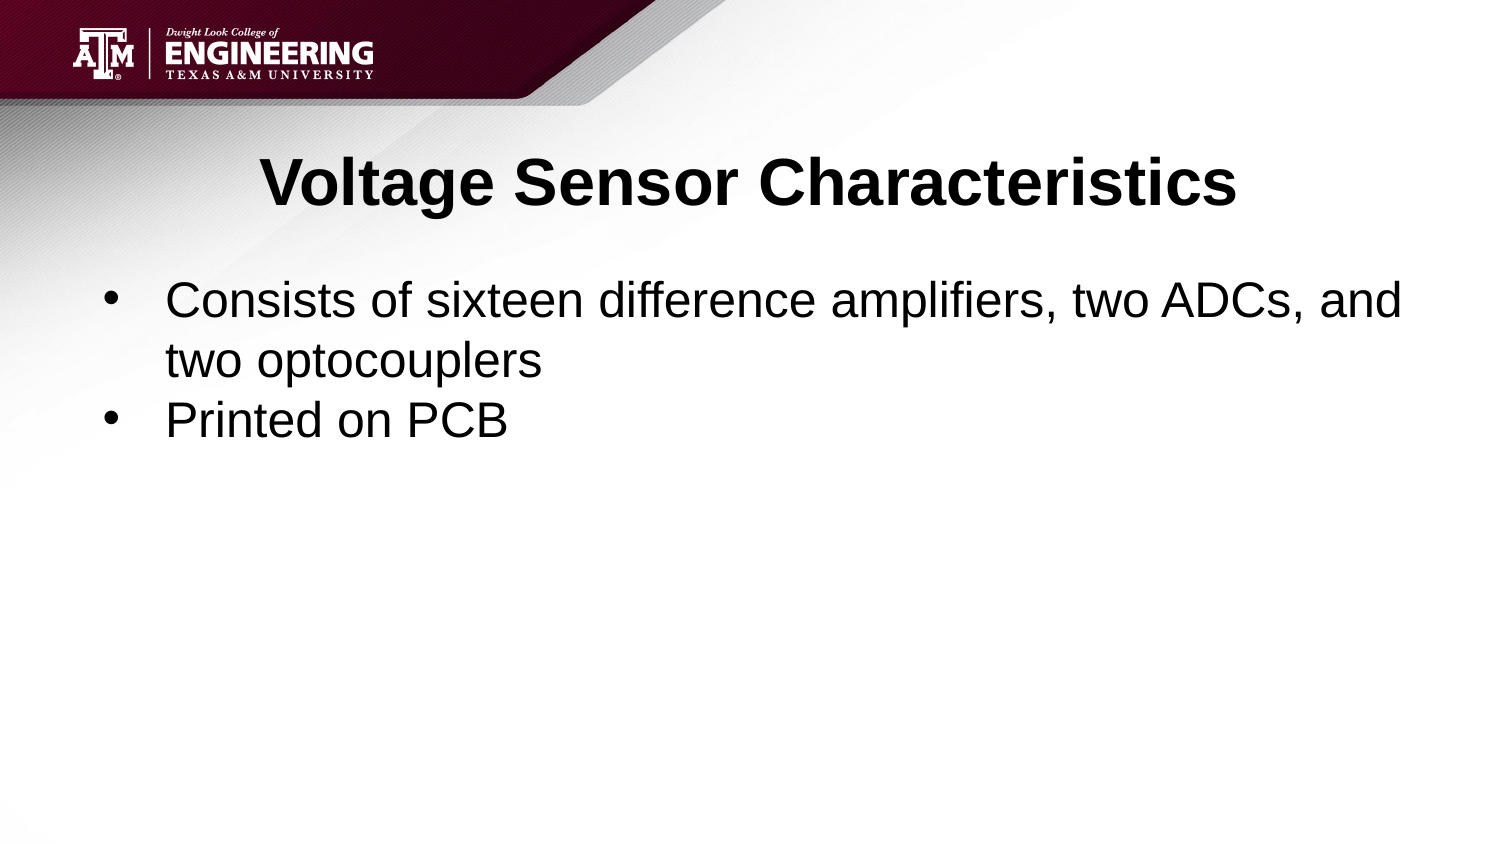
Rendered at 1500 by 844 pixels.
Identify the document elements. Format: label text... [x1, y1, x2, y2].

picture [0, 0, 1500, 844]
title Voltage Sensor Characteristics [75, 129, 1425, 228]
list Consists of sixteen difference amplifiers, two ADCs, and two optocouplers Printed on PCB [75, 252, 1425, 754]
